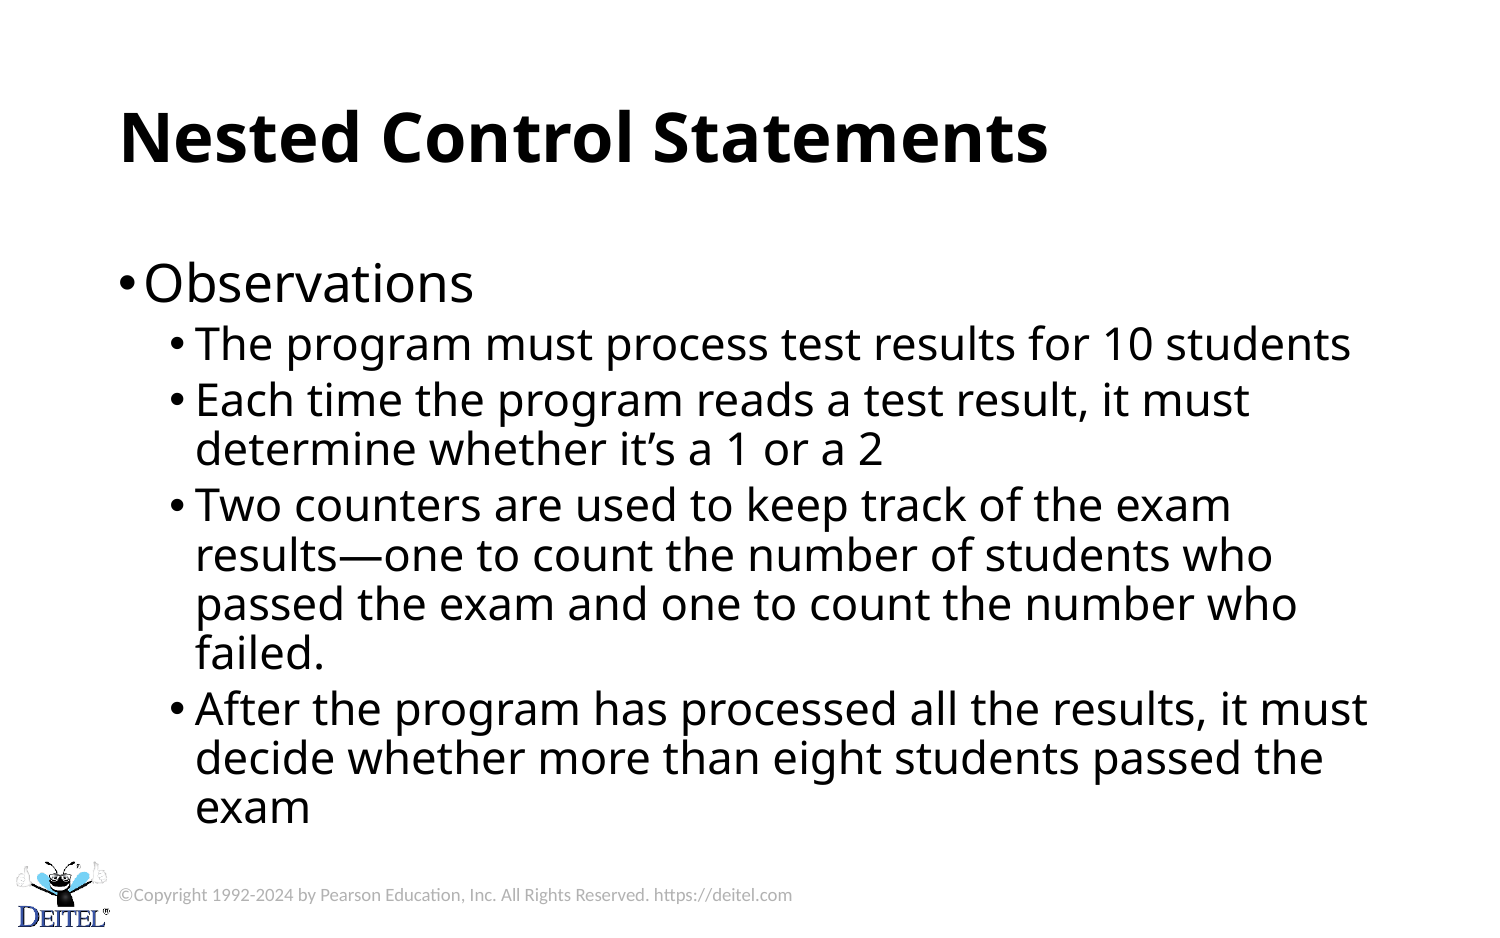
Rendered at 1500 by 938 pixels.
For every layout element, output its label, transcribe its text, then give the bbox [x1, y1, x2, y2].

footer ©Copyright 1992-2024 by Pearson Education, Inc. All Rights Reserved. https://deitel.com [103, 868, 1004, 919]
title Nested Control Statements [103, 49, 1397, 232]
picture [0, 837, 163, 938]
list Observations The program must process test results for 10 students Each time the program reads a test result, it must determine whether it’s a 1 or a 2 Two counters are used to keep track of the exam results—one to count the number of students who passed the exam and one to count the number who failed. After the program has processed all the results, it must decide whether more than eight students passed the exam [103, 249, 1397, 845]
